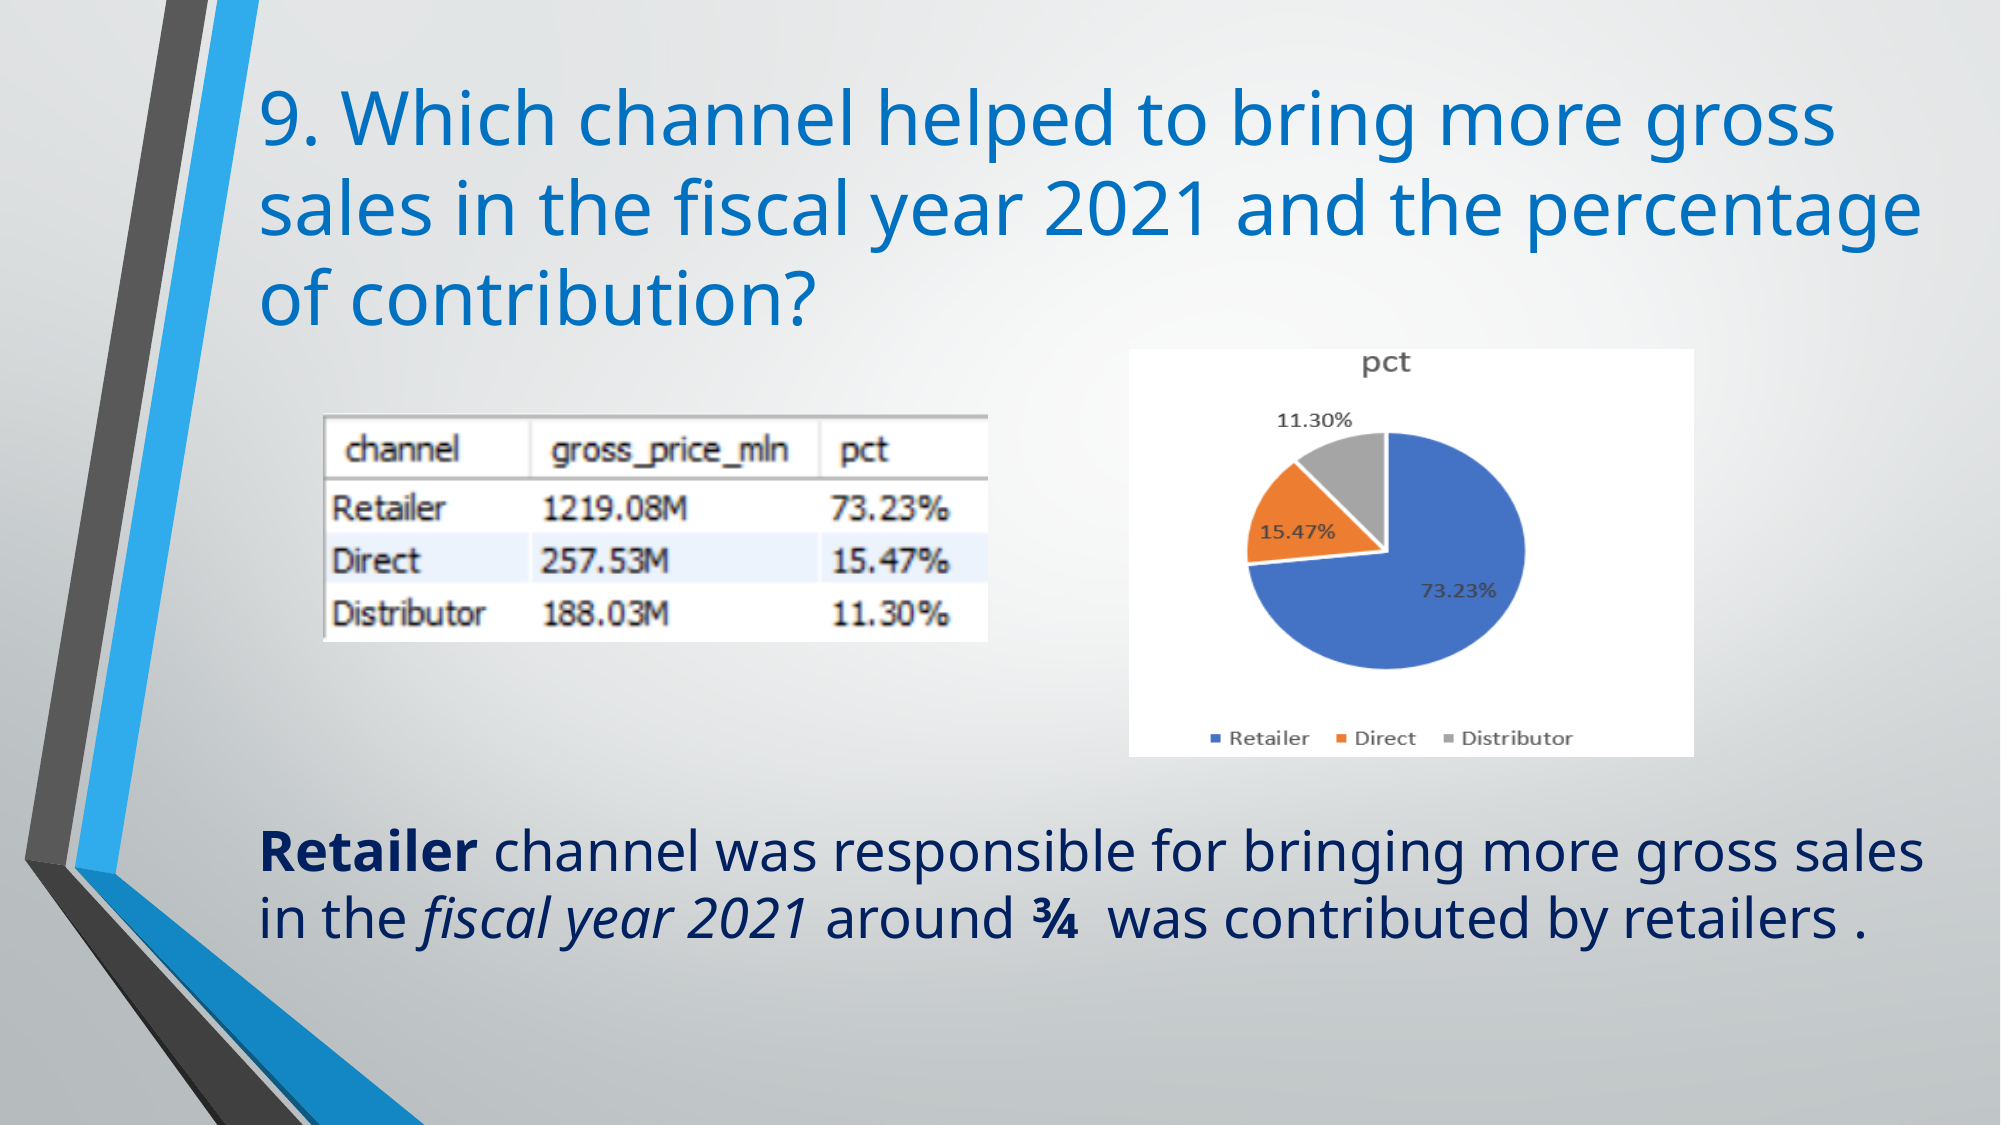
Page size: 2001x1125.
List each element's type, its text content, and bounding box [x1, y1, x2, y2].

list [323, 413, 988, 642]
title 9. Which channel helped to bring more gross sales in the fiscal year 2021 and the percentage of contribution? [243, 61, 2000, 350]
picture [1128, 348, 1695, 758]
list Retailer channel was responsible for bringing more gross sales in the fiscal year 2021 around ¾ was contributed by retailers . [243, 775, 1967, 989]
